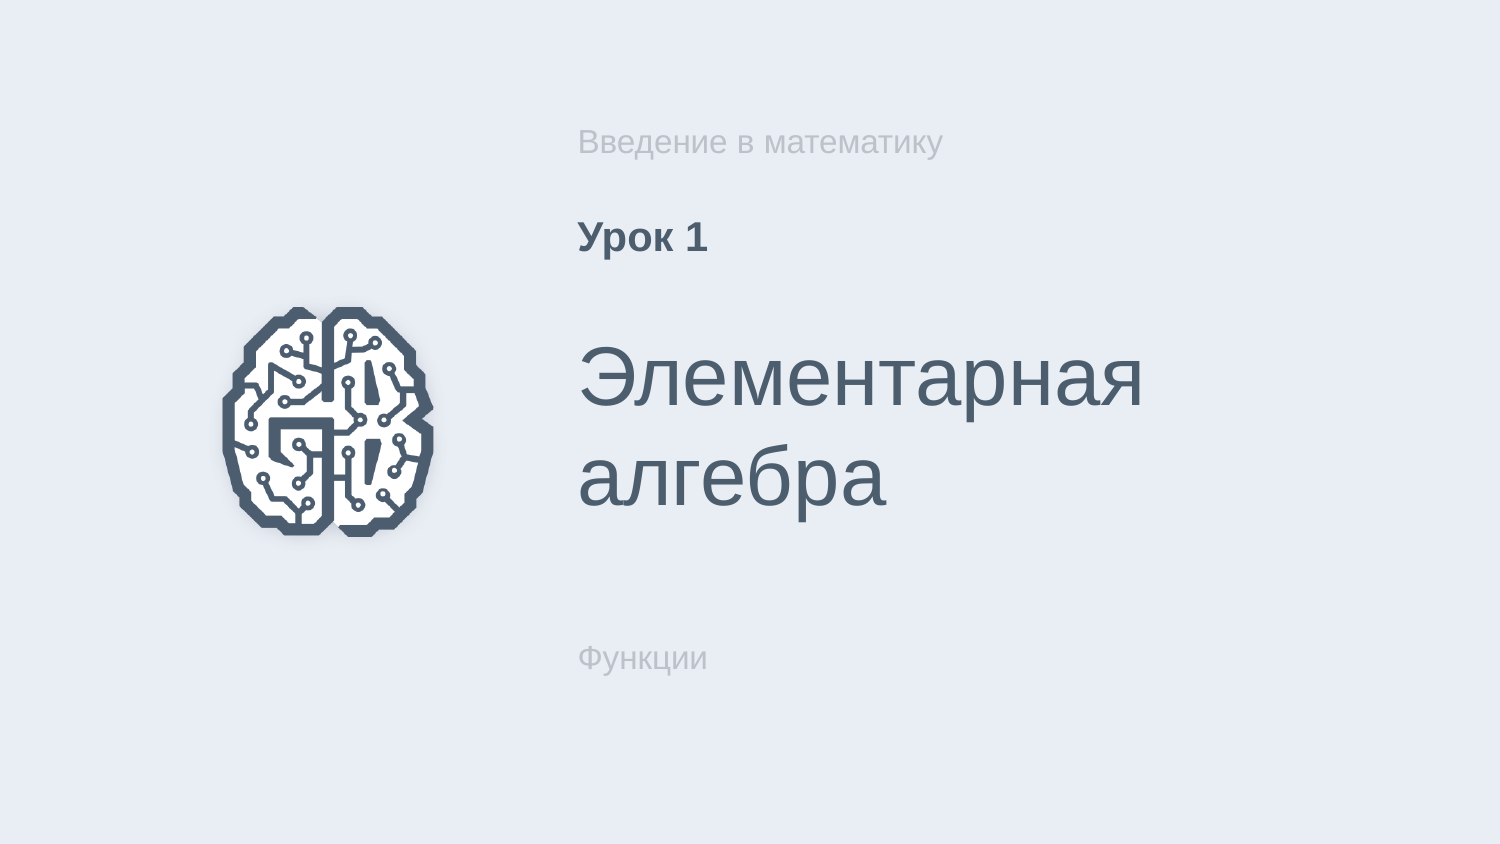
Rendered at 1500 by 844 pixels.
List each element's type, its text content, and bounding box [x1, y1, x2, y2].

title Функции [562, 562, 1312, 750]
picture [187, 280, 469, 563]
title Урок 1 [562, 187, 1312, 282]
title Элементарная алгебра [562, 281, 1406, 563]
title Введение в математику [562, 93, 1312, 187]
